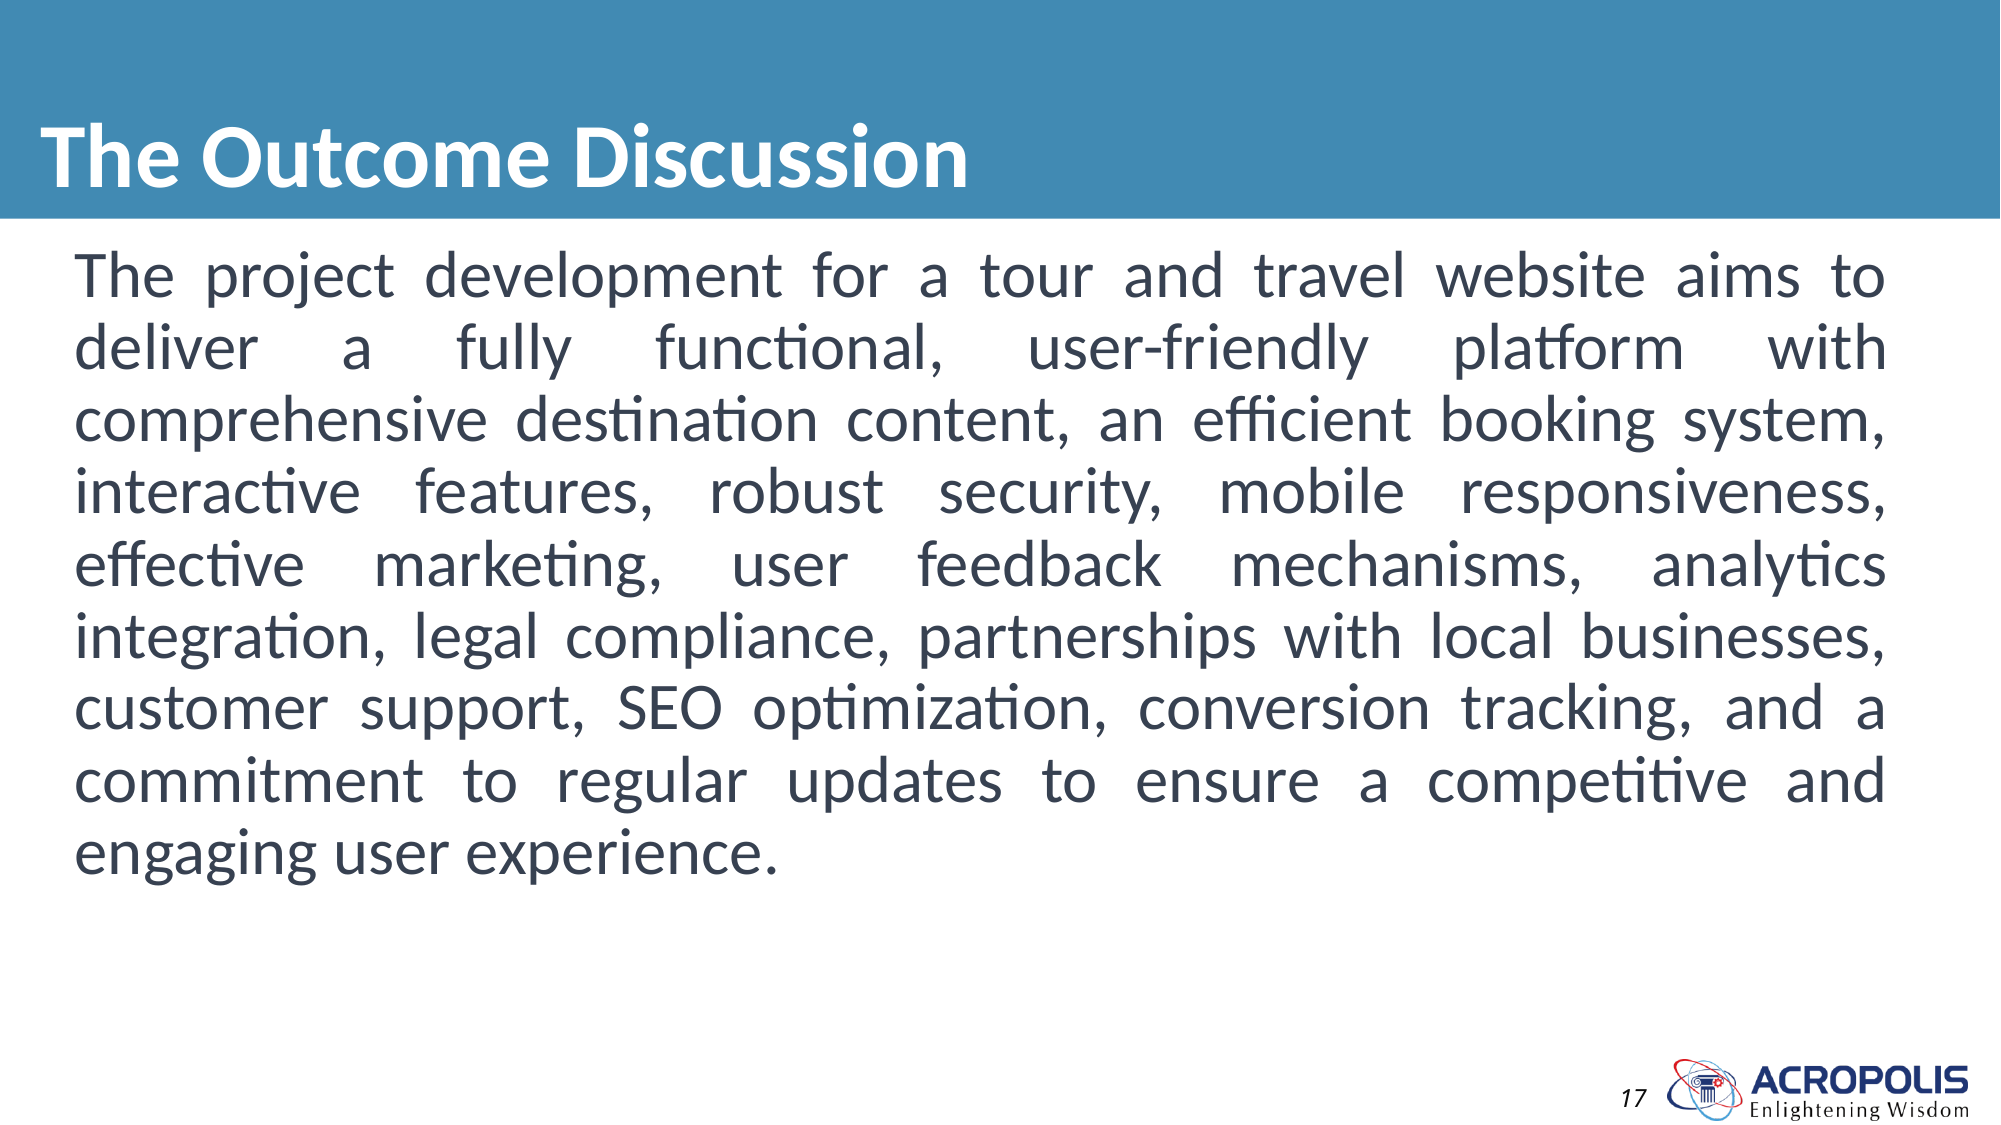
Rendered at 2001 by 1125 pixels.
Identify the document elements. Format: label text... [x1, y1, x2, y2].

picture [1667, 1059, 1968, 1121]
title The Outcome Discussion [25, 0, 1974, 214]
slide_number 17 [1436, 1076, 1662, 1122]
list The project development for a tour and travel website aims to deliver a fully functional, user-friendly platform with comprehensive destination content, an efficient booking system, interactive features, robust security, mobile responsiveness, effective marketing, user feedback mechanisms, analytics integration, legal compliance, partnerships with local businesses, customer support, SEO optimization, conversion tracking, and a commitment to regular updates to ensure a competitive and engaging user experience. [59, 232, 1905, 1072]
